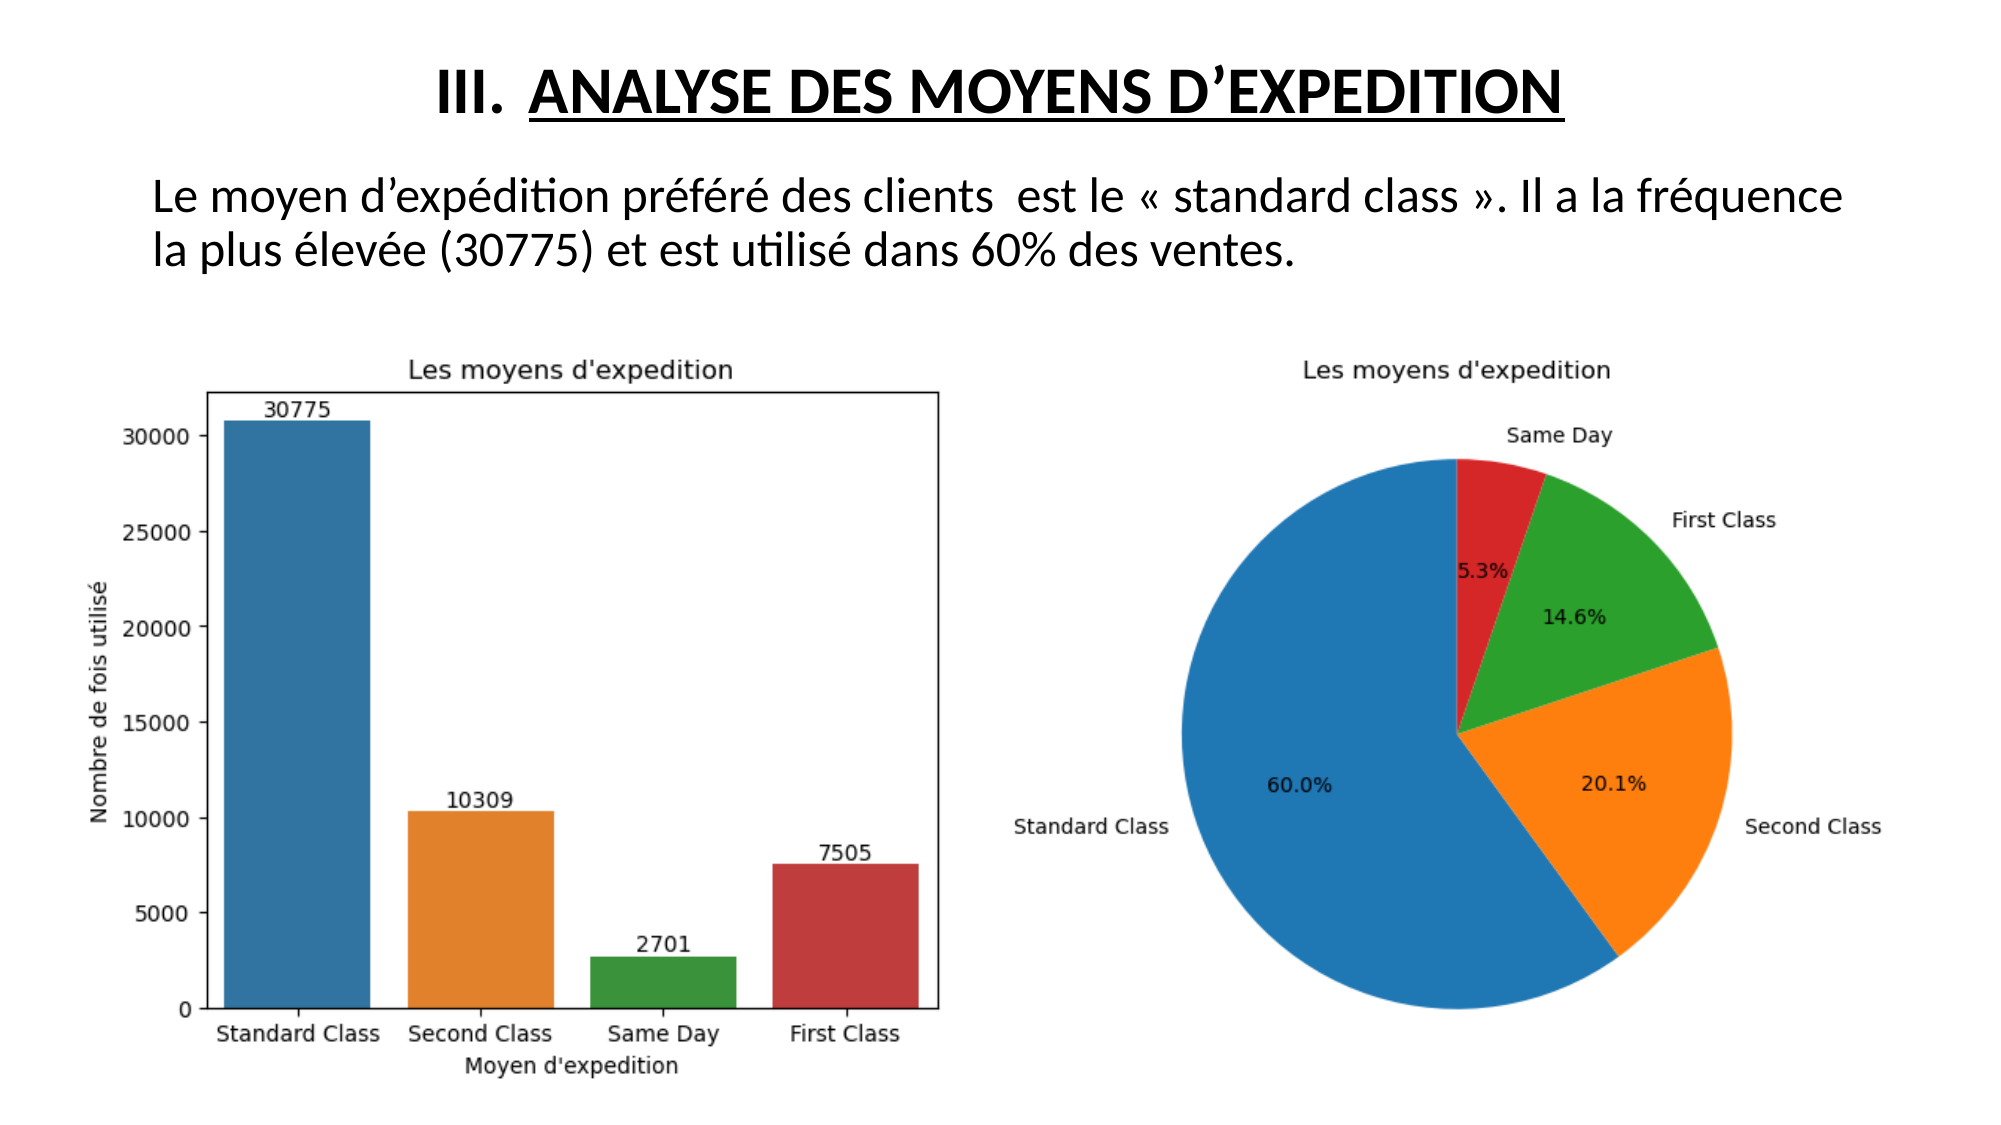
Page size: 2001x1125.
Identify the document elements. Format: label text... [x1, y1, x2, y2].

picture [74, 344, 952, 1093]
text_box ANALYSE DES MOYENS D’EXPEDITION [137, 48, 1863, 152]
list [999, 346, 1897, 1093]
title Le moyen d’expédition préféré des clients est le « standard class ». Il a la fréquence la plus élevée (30775) et est utilisé dans 60% des ventes. [137, 152, 1863, 326]
